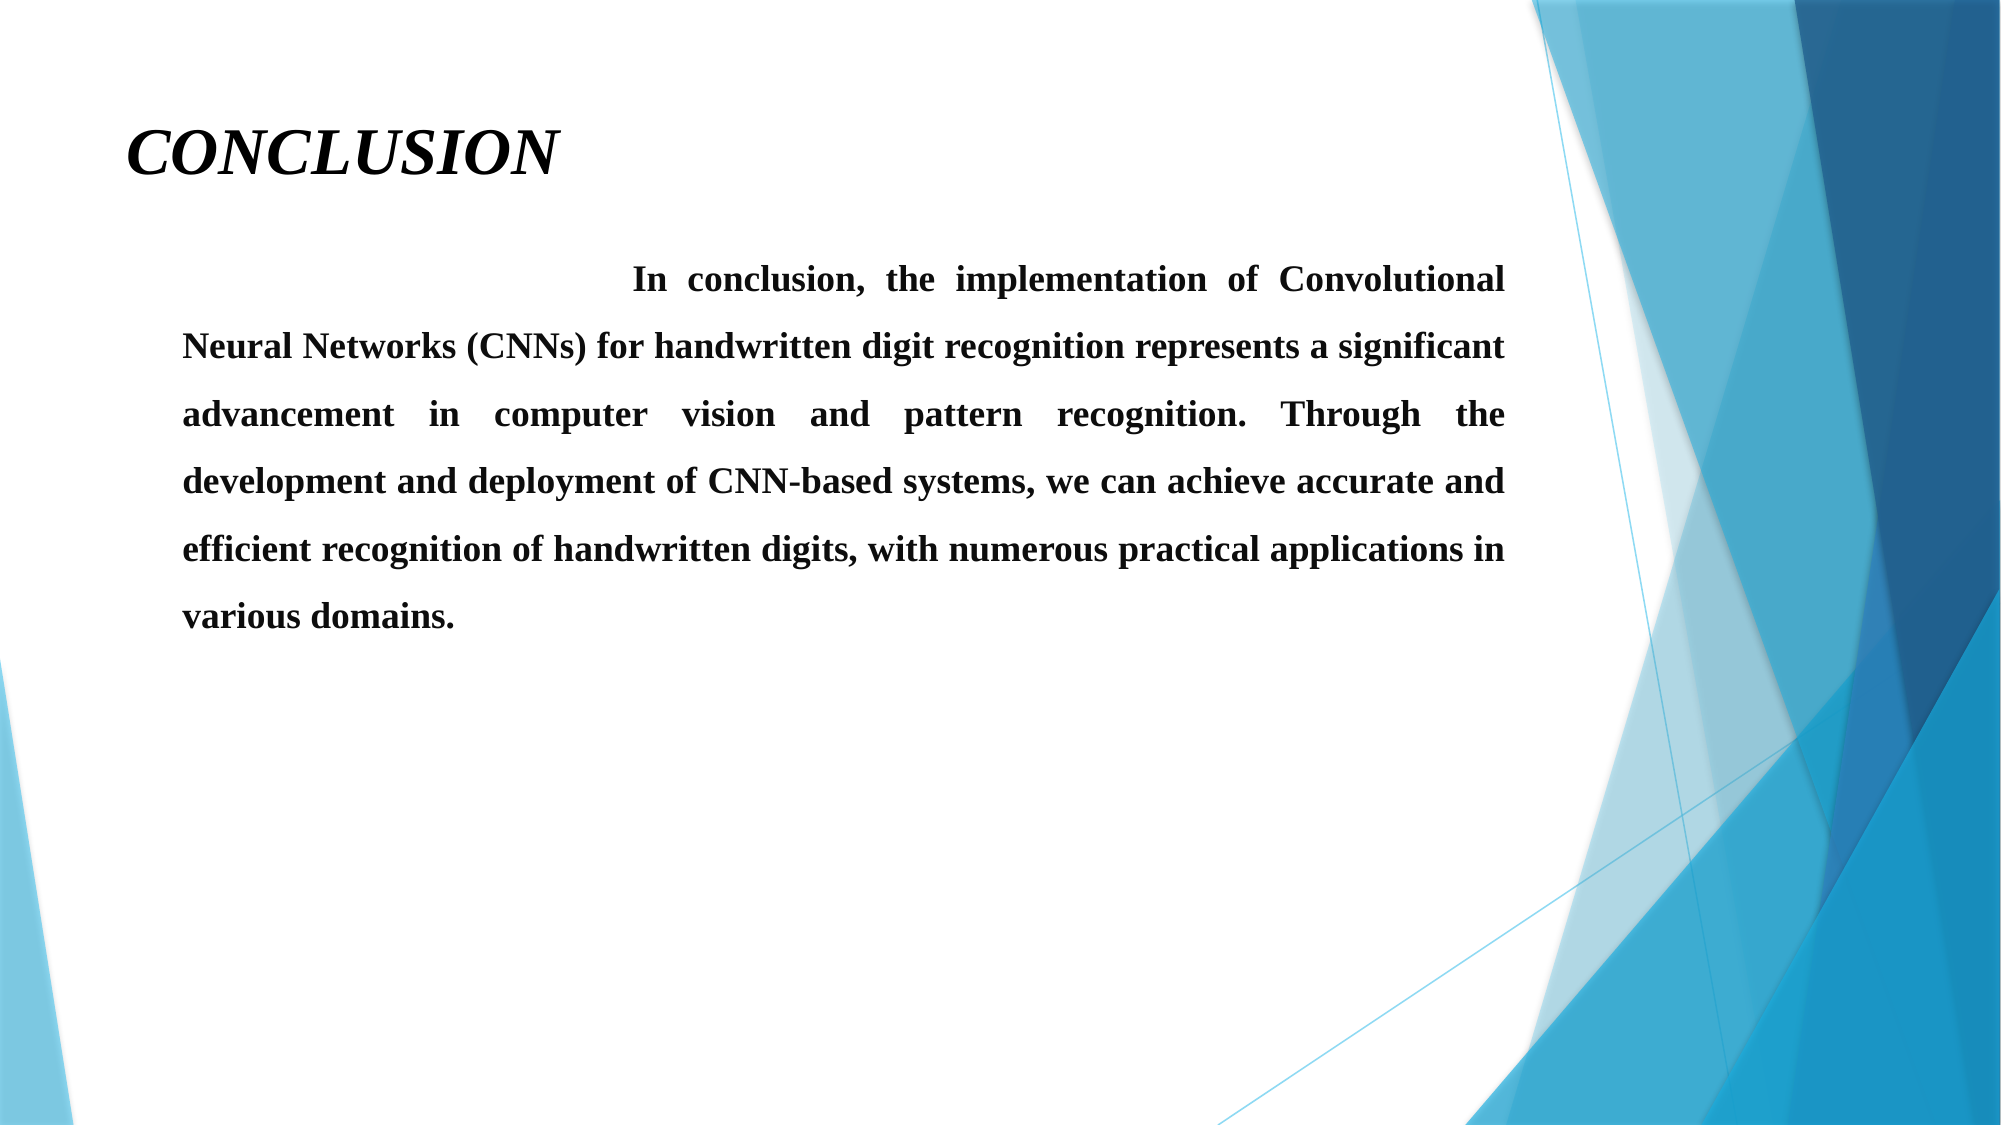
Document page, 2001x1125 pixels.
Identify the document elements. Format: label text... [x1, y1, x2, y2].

list In conclusion, the implementation of Convolutional Neural Networks (CNNs) for handwritten digit recognition represents a significant advancement in computer vision and pattern recognition. Through the development and deployment of CNN-based systems, we can achieve accurate and efficient recognition of handwritten digits, with numerous practical applications in various domains. [111, 223, 1522, 992]
title CONCLUSION [111, 99, 1522, 208]
